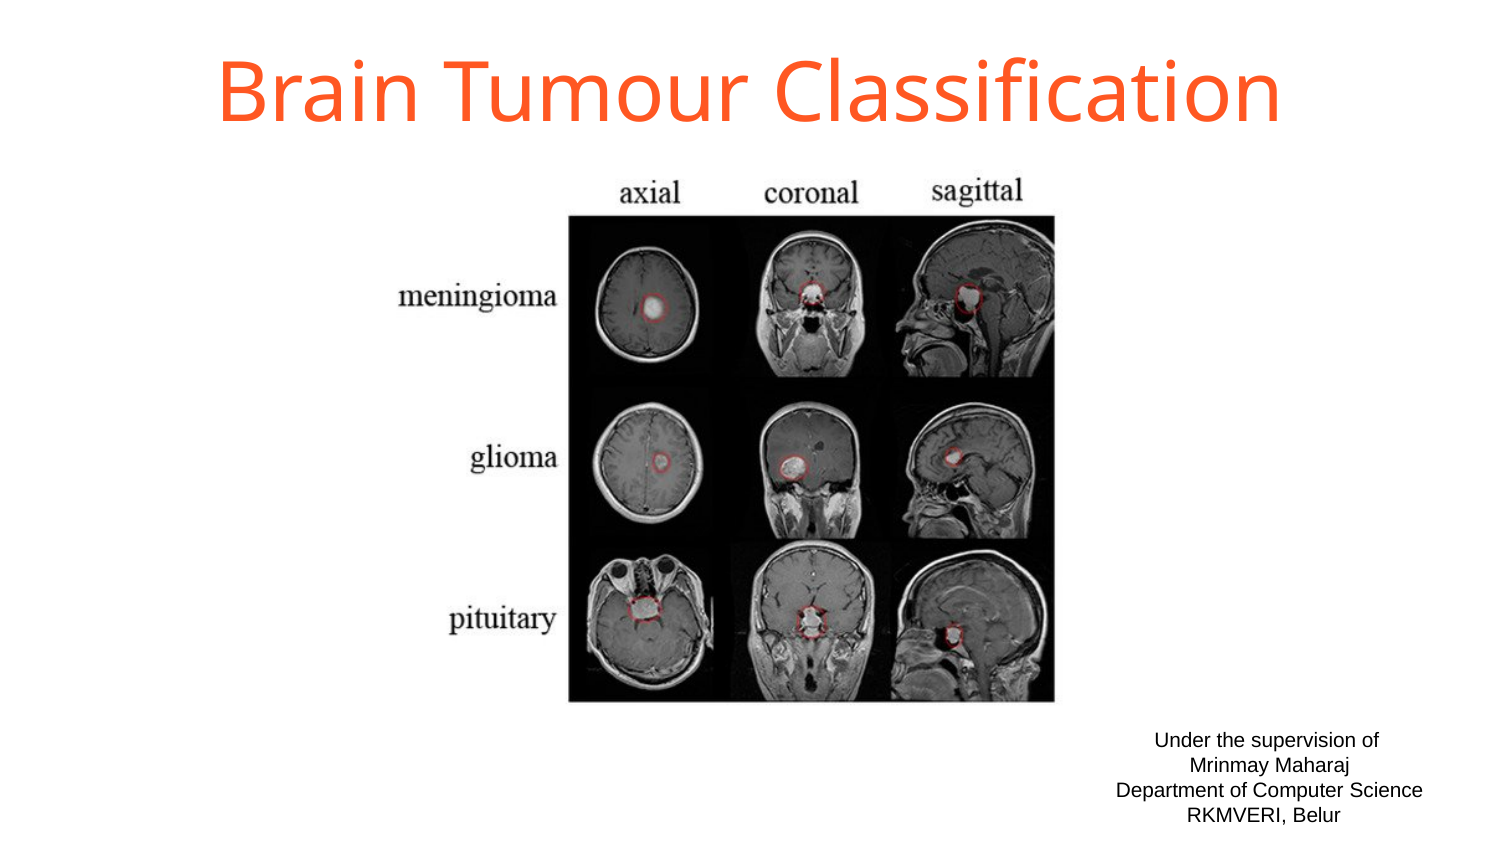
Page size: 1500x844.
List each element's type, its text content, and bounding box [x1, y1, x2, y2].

text_box Under the supervision of Mrinmay Maharaj Department of Computer Science RKMVERI, Belur [1062, 718, 1477, 827]
picture [387, 169, 1070, 720]
title Brain Tumour Classification [41, 17, 1459, 153]
